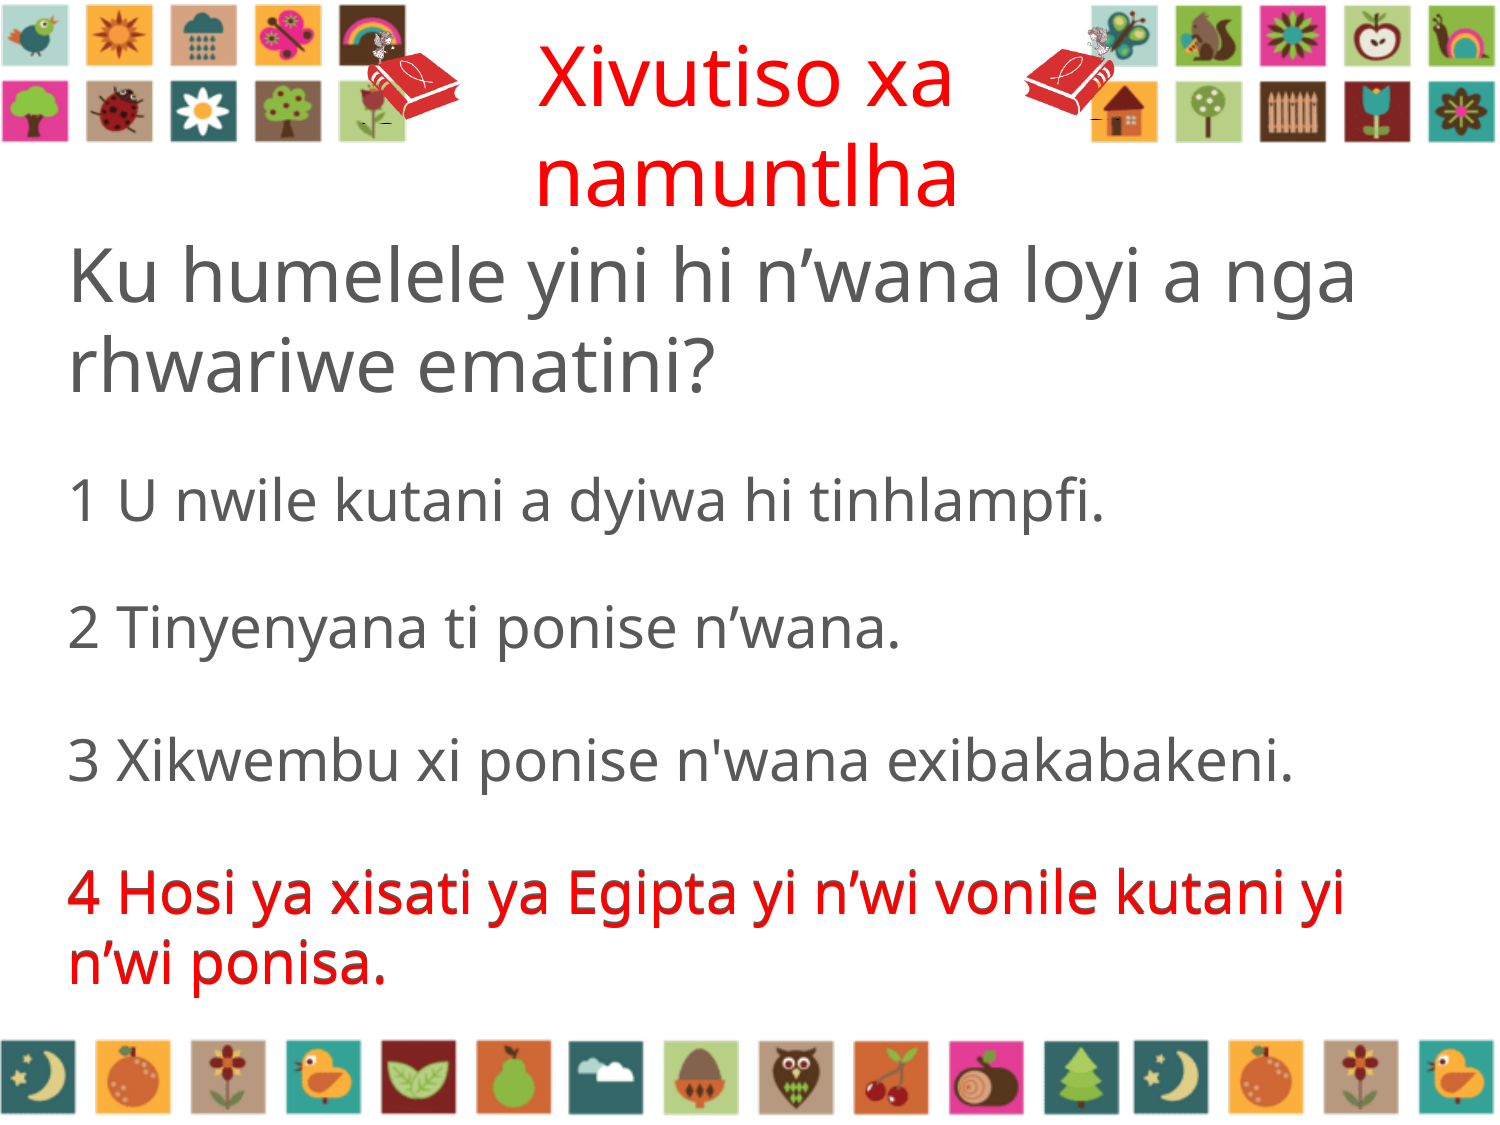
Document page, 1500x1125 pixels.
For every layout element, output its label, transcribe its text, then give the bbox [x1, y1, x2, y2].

text_box 2 Tinyenyana ti ponise n’wana. [53, 582, 1436, 668]
text_box 1 U nwile kutani a dyiwa hi tinhlampfi. [53, 456, 1436, 541]
picture [992, 3, 1500, 150]
picture [0, 3, 492, 150]
text_box 4 Hosi ya xisati ya Egipta yi n’wi vonile kutani yi n’wi ponisa. [53, 849, 1483, 1004]
text_box Xivutiso xa namuntlha [414, 16, 1080, 219]
text_box 3 Xikwembu xi ponise n'wana exibakabakeni. [53, 716, 1483, 801]
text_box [0, 1028, 1500, 1118]
text_box Ku humelele yini hi n’wana loyi a nga rhwariwe ematini? [53, 219, 1436, 415]
